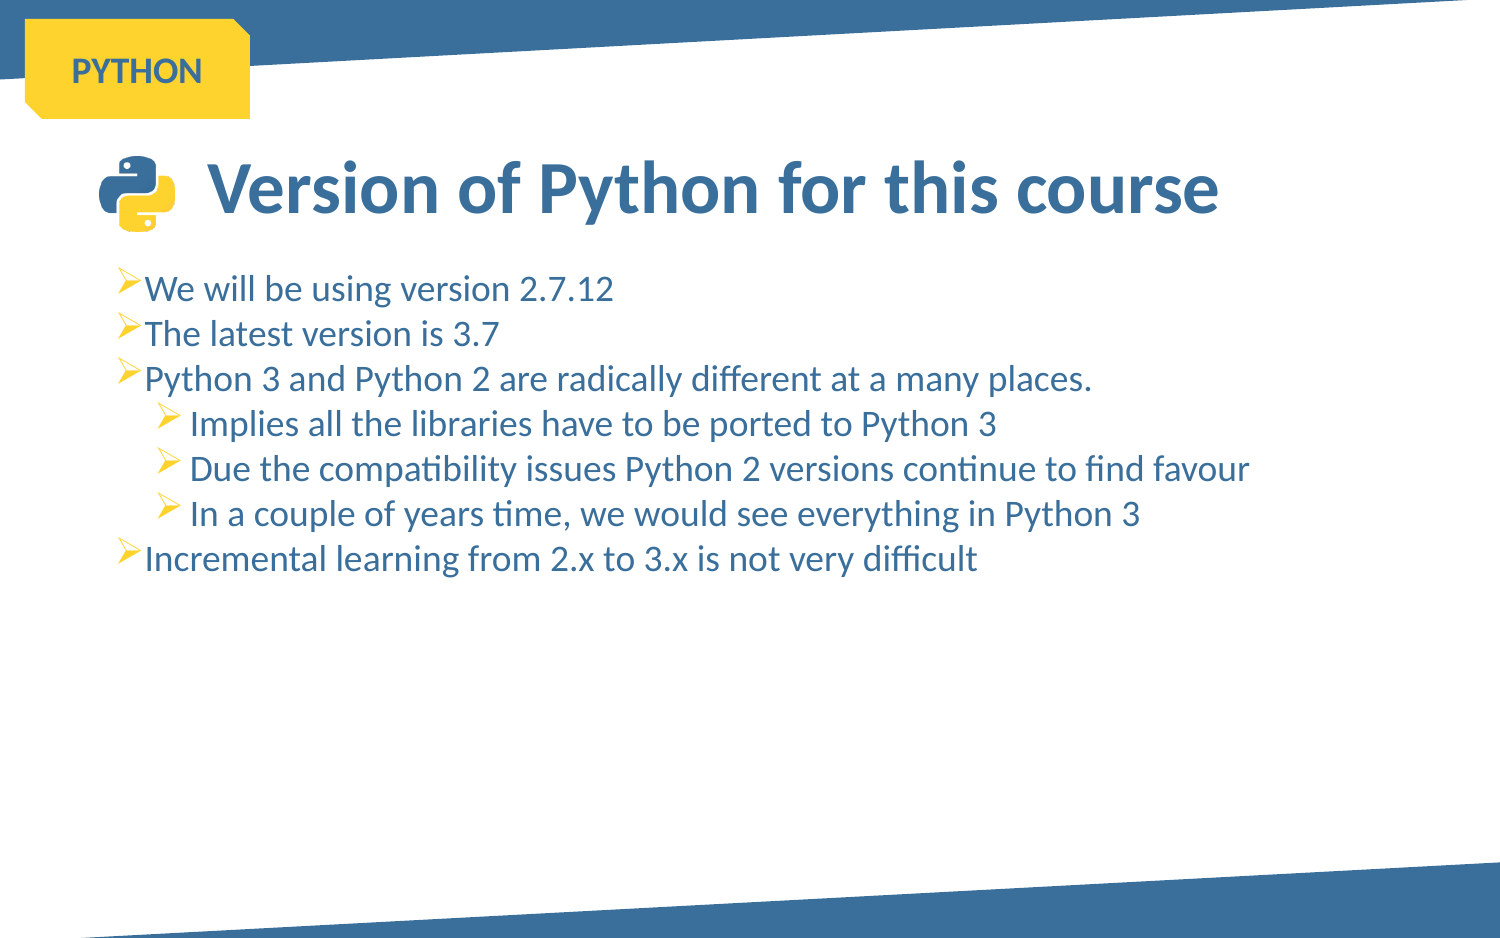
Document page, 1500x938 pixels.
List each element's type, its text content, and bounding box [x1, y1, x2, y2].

text_box [41, 860, 1500, 938]
text_box We will be using version 2.7.12 The latest version is 3.7 Python 3 and Python 2 are radically different at a many places. Implies all the libraries have to be ported to Python 3 Due the compatibility issues Python 2 versions continue to find favour In a couple of years time, we would see everything in Python 3 Incremental learning from 2.x to 3.x is not very difficult [99, 256, 1400, 586]
text_box PYTHON [22, 16, 253, 121]
text_box [0, 0, 1500, 82]
picture [99, 155, 176, 232]
text_box Version of Python for this course [192, 131, 1237, 236]
